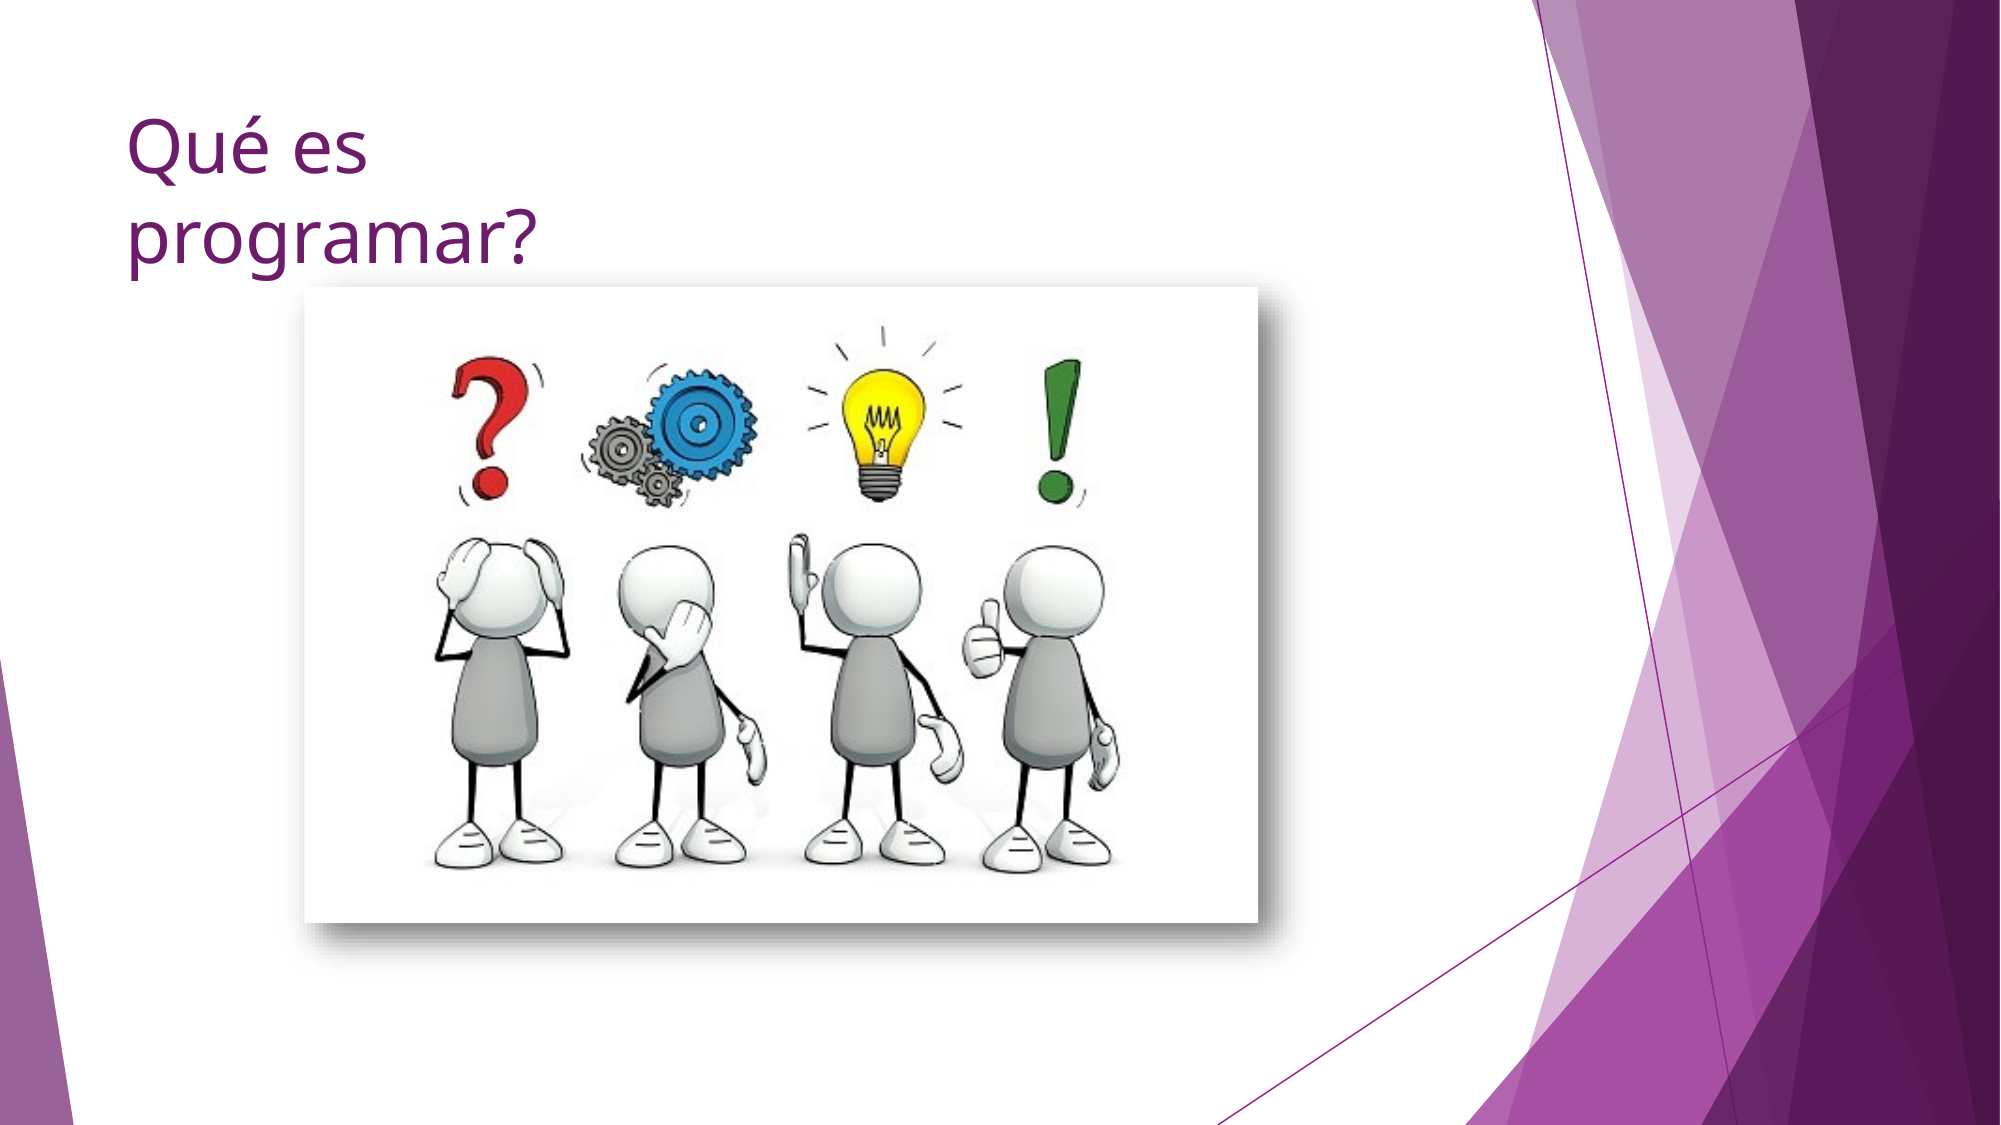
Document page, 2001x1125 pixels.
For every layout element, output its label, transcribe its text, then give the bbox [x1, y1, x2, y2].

text_box [304, 287, 1259, 923]
text_box [272, 255, 1323, 988]
title Qué es programar? [123, 96, 752, 287]
